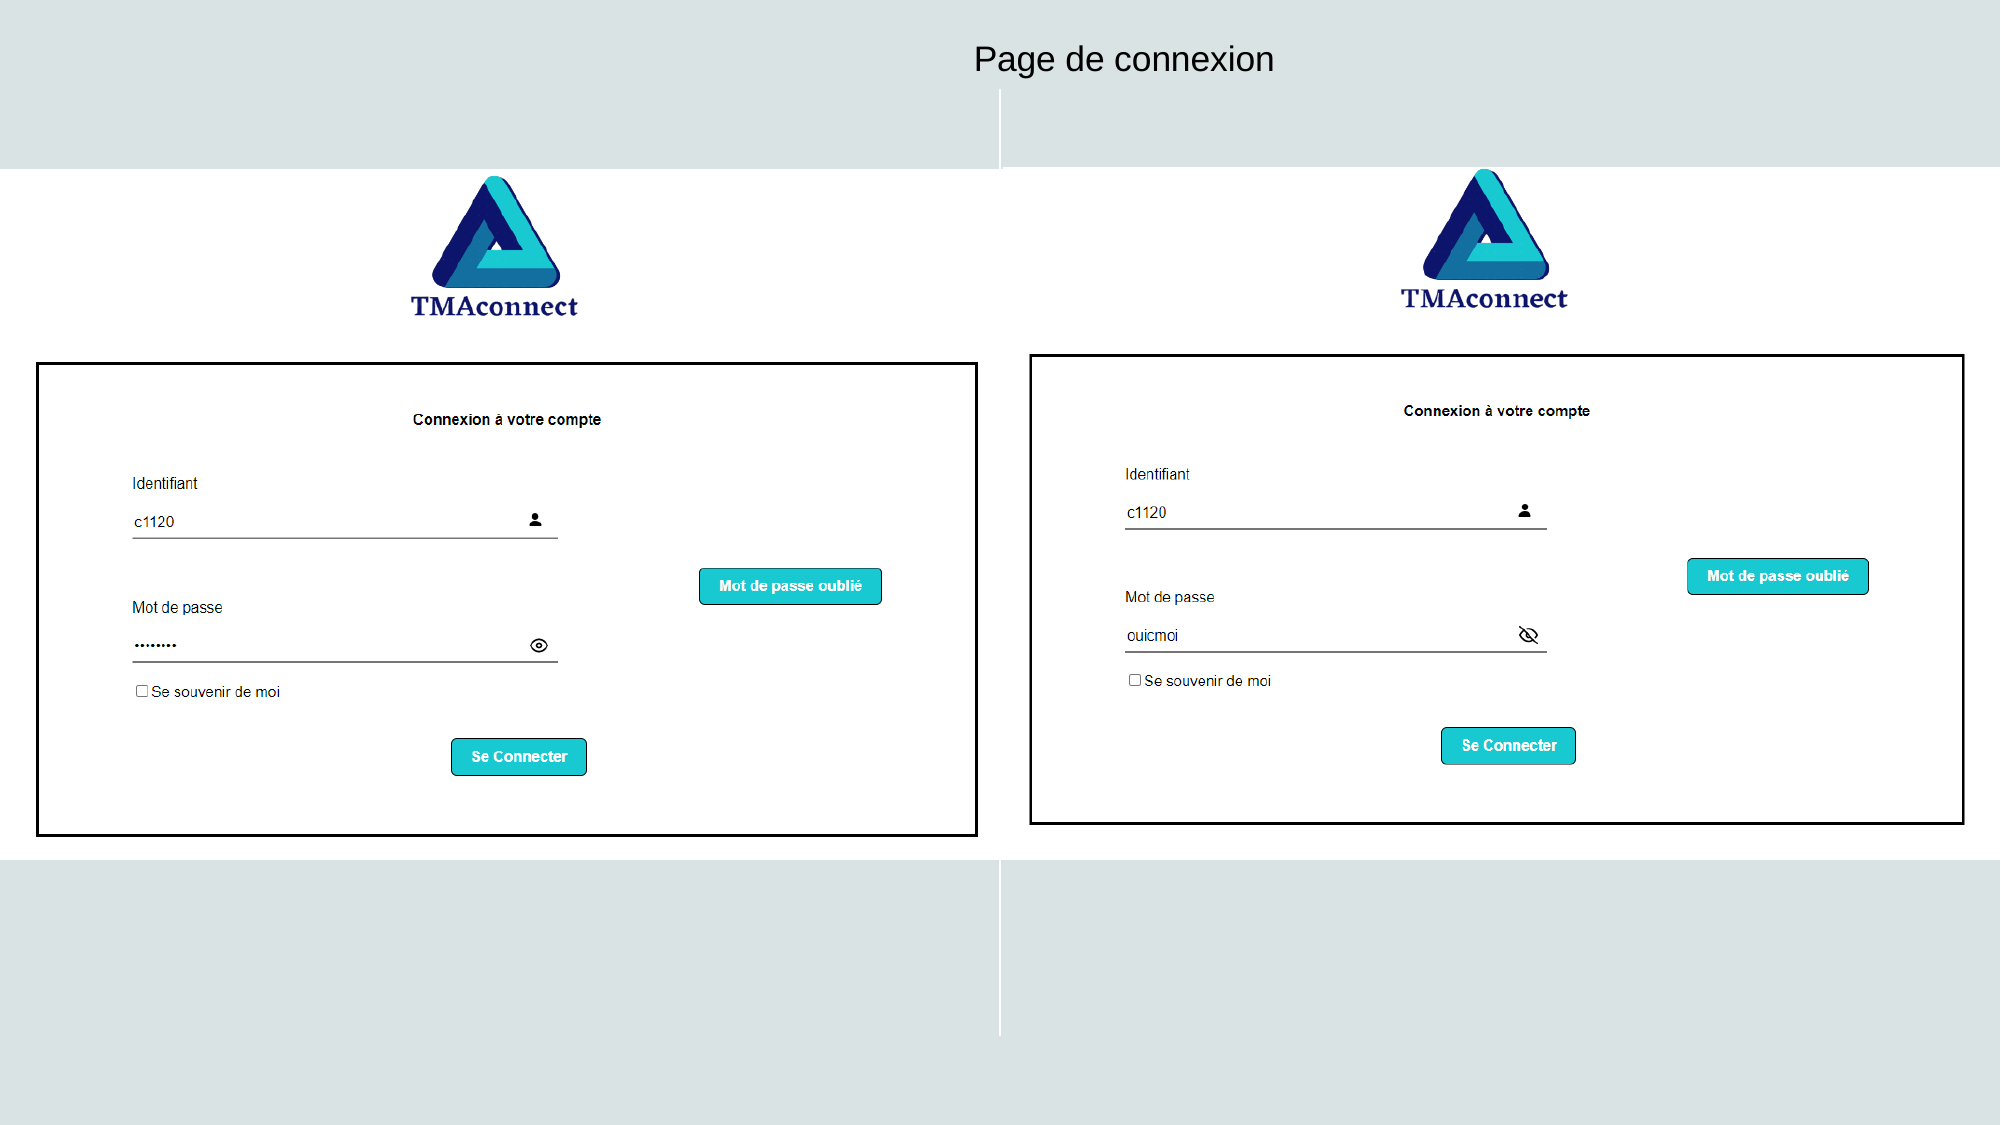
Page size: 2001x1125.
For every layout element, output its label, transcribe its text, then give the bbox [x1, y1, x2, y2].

title Page de connexion [648, 2, 1318, 87]
text_box [0, 860, 2000, 1125]
picture [0, 167, 2000, 860]
text_box [0, 0, 2000, 169]
